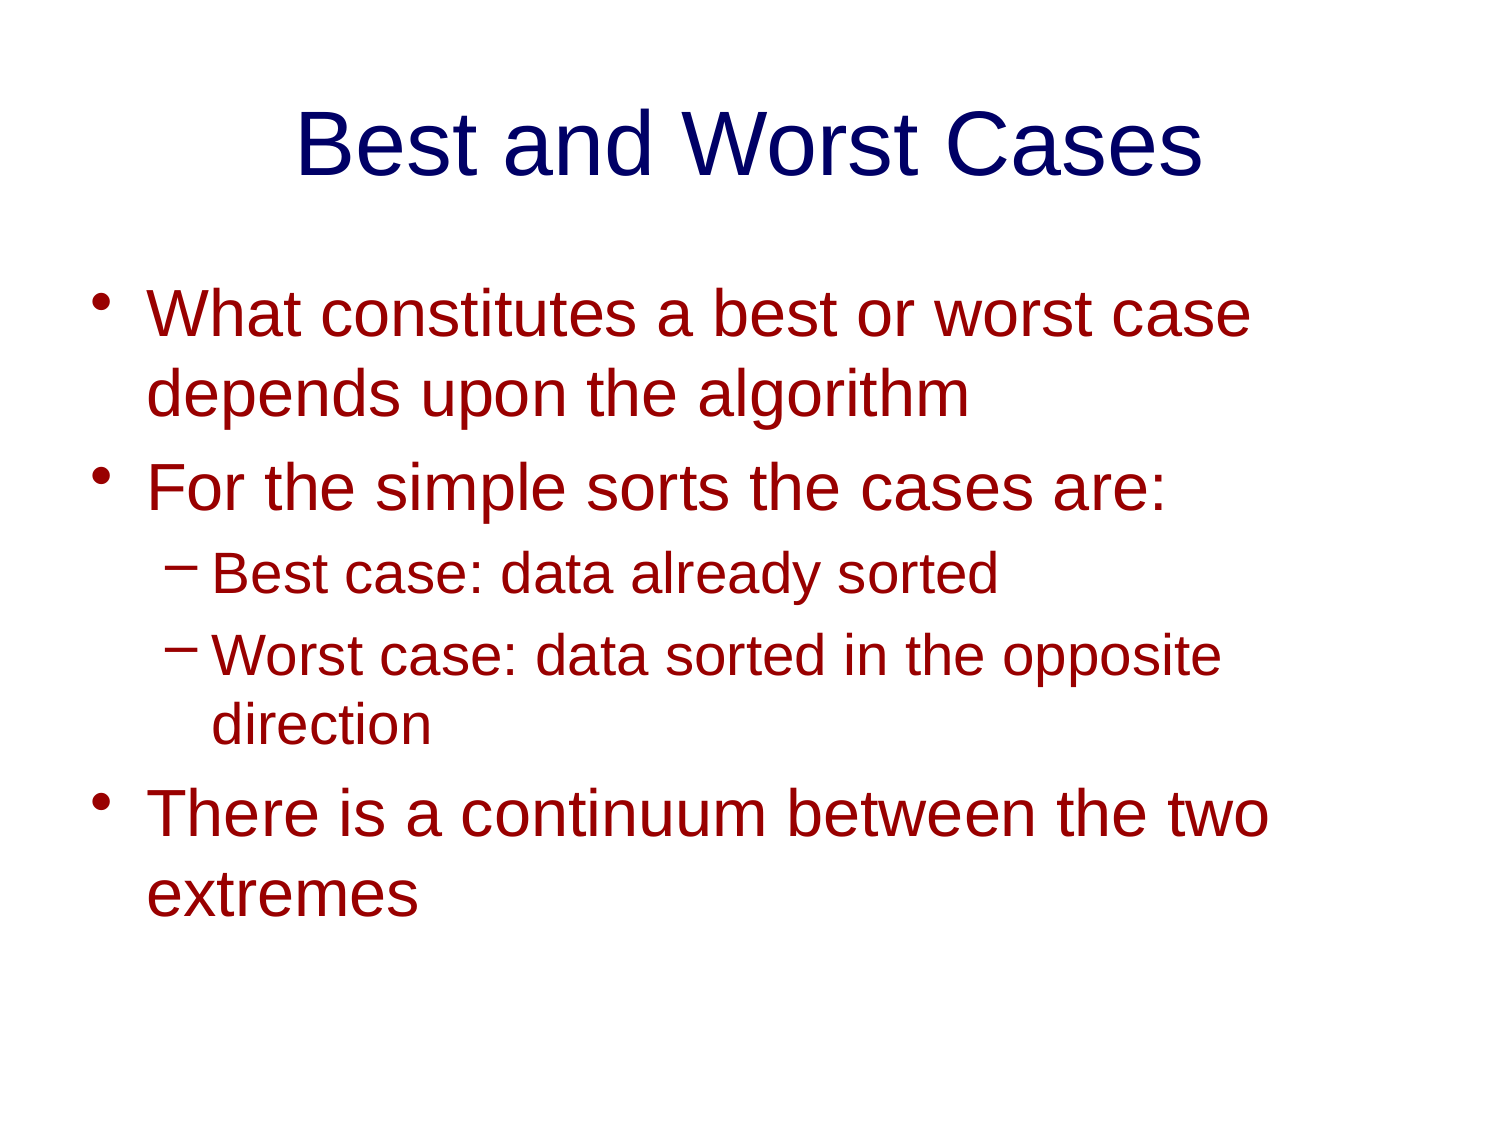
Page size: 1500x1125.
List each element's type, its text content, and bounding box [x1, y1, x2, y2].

title Best and Worst Cases [75, 45, 1425, 233]
list What constitutes a best or worst case depends upon the algorithm For the simple sorts the cases are: Best case: data already sorted Worst case: data sorted in the opposite direction There is a continuum between the two extremes [75, 262, 1425, 1005]
